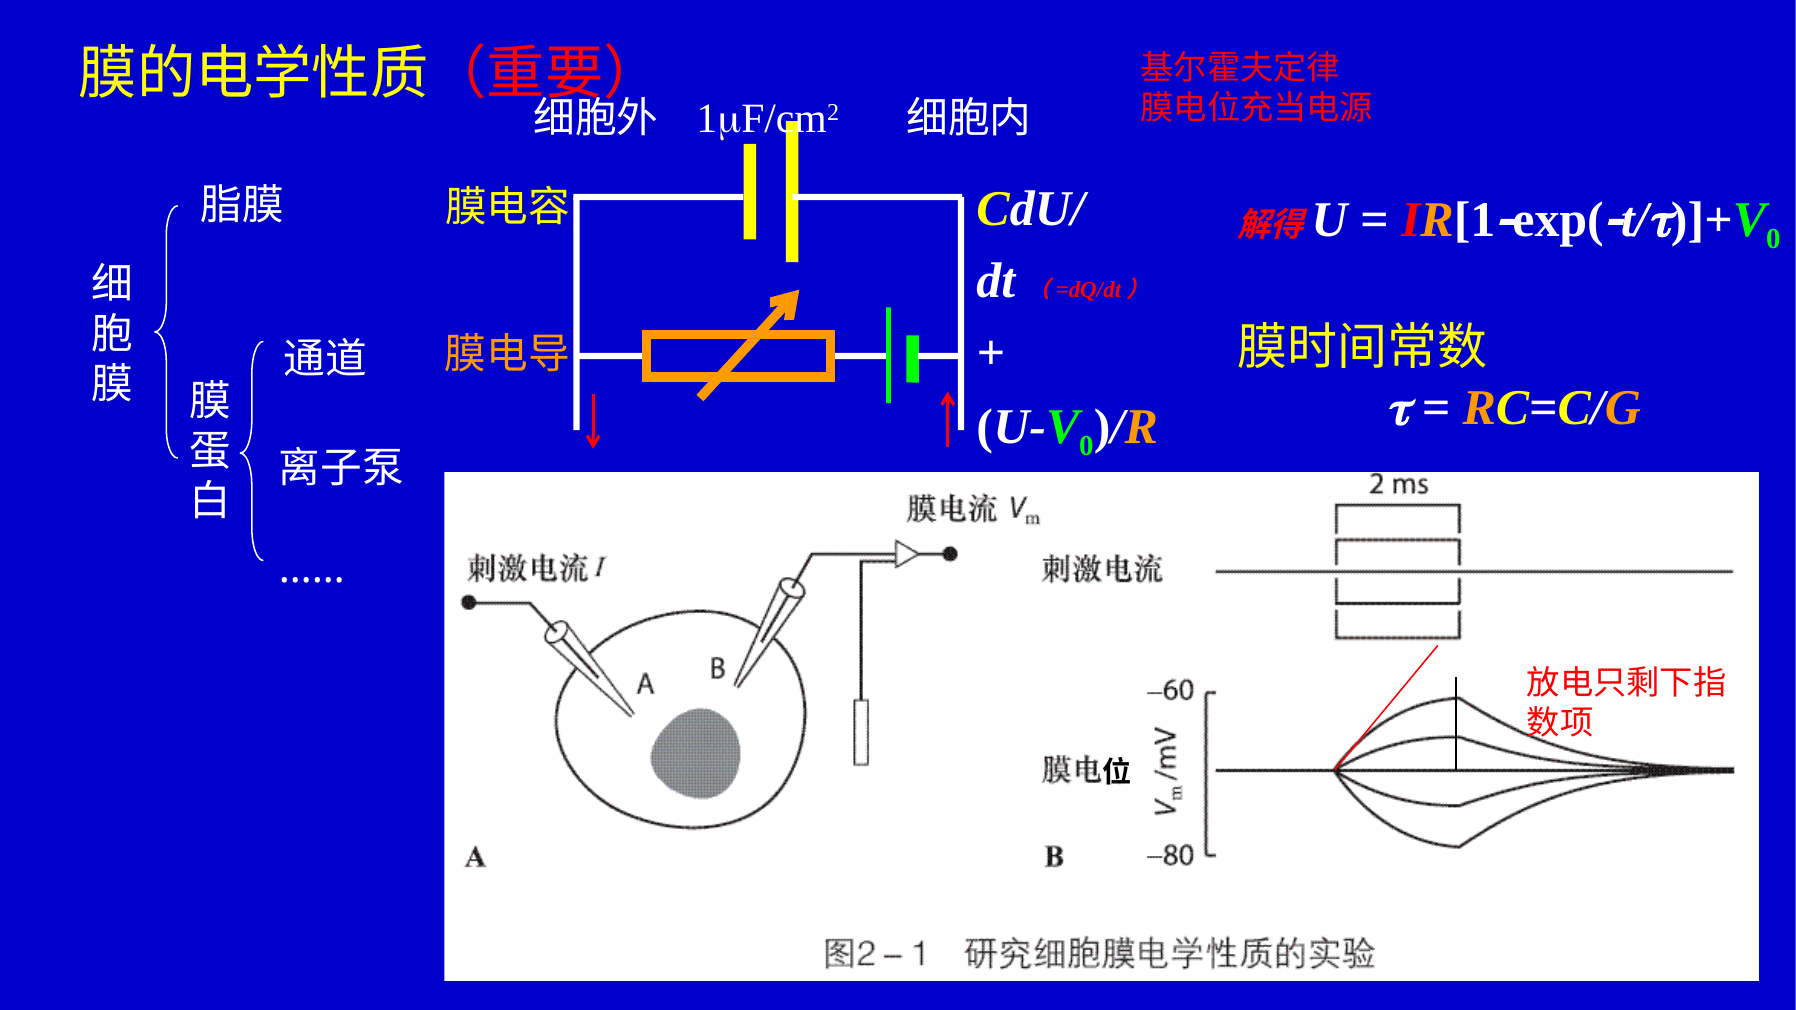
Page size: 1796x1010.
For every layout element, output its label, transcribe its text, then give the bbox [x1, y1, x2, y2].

text_box 膜的电学性质（重要） [64, 27, 677, 113]
text_box 基尔霍夫定律 膜电位充当电源 [1125, 39, 1389, 134]
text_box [699, 289, 800, 399]
text_box 离子泵 …… [264, 433, 420, 599]
text_box 细 胞 膜 [76, 249, 148, 415]
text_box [592, 444, 948, 450]
text_box [240, 341, 264, 561]
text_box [429, 196, 962, 436]
text_box [154, 205, 178, 459]
text_box 解得U = IR[1exp(t/)]+V0 膜时间常数  = RC=C/G [1222, 178, 1796, 442]
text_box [1334, 645, 1439, 770]
picture [444, 472, 1760, 981]
text_box 膜 蛋 白 [174, 366, 247, 532]
text_box CdU/dt（=dQ/dt） + (U-V0)/R +I（方向性？）=0 [961, 156, 1212, 471]
text_box 脂膜 [186, 170, 300, 236]
text_box 通道 [268, 324, 383, 389]
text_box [429, 82, 1048, 240]
